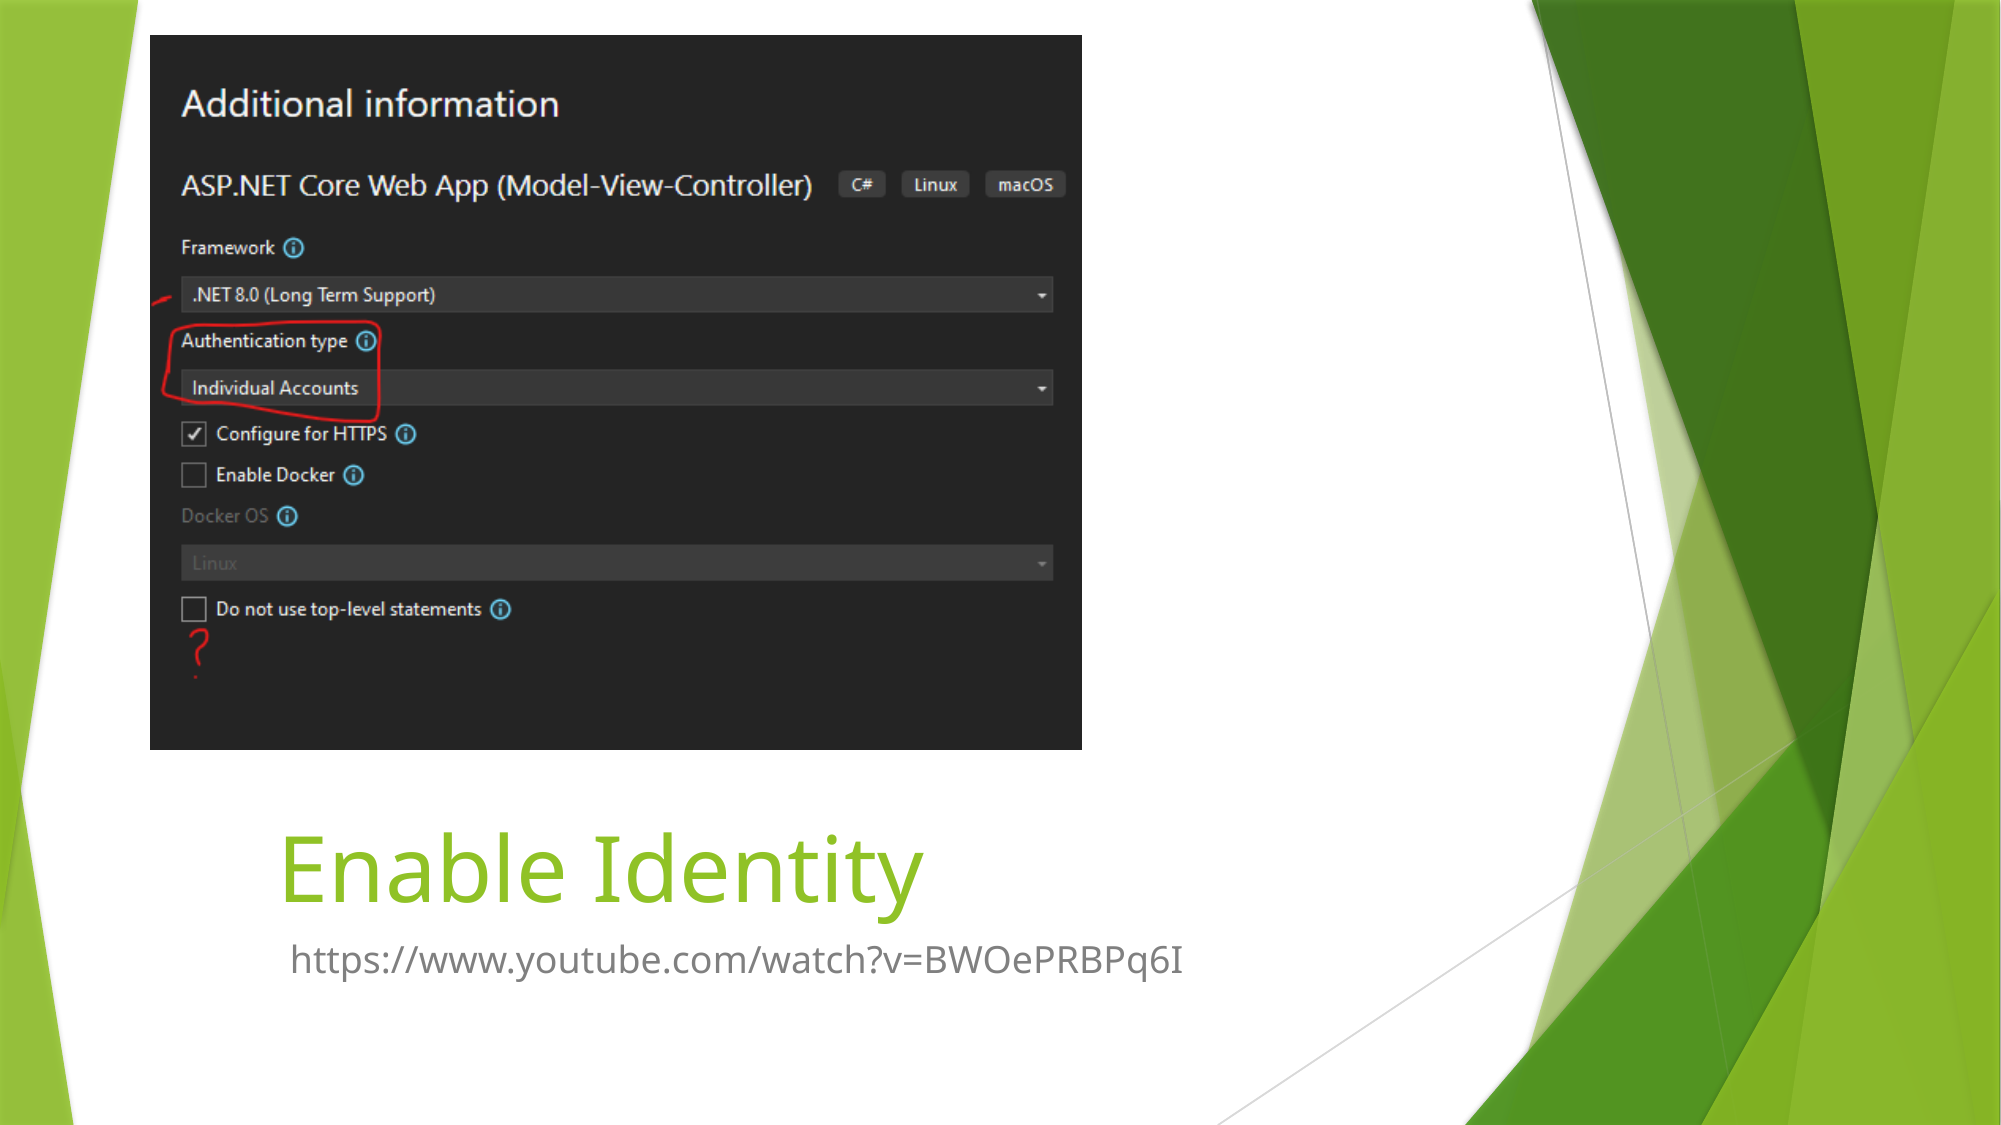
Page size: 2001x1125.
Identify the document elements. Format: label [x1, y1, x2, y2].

text_box [0, 0, 2000, 1125]
picture [150, 34, 1082, 751]
